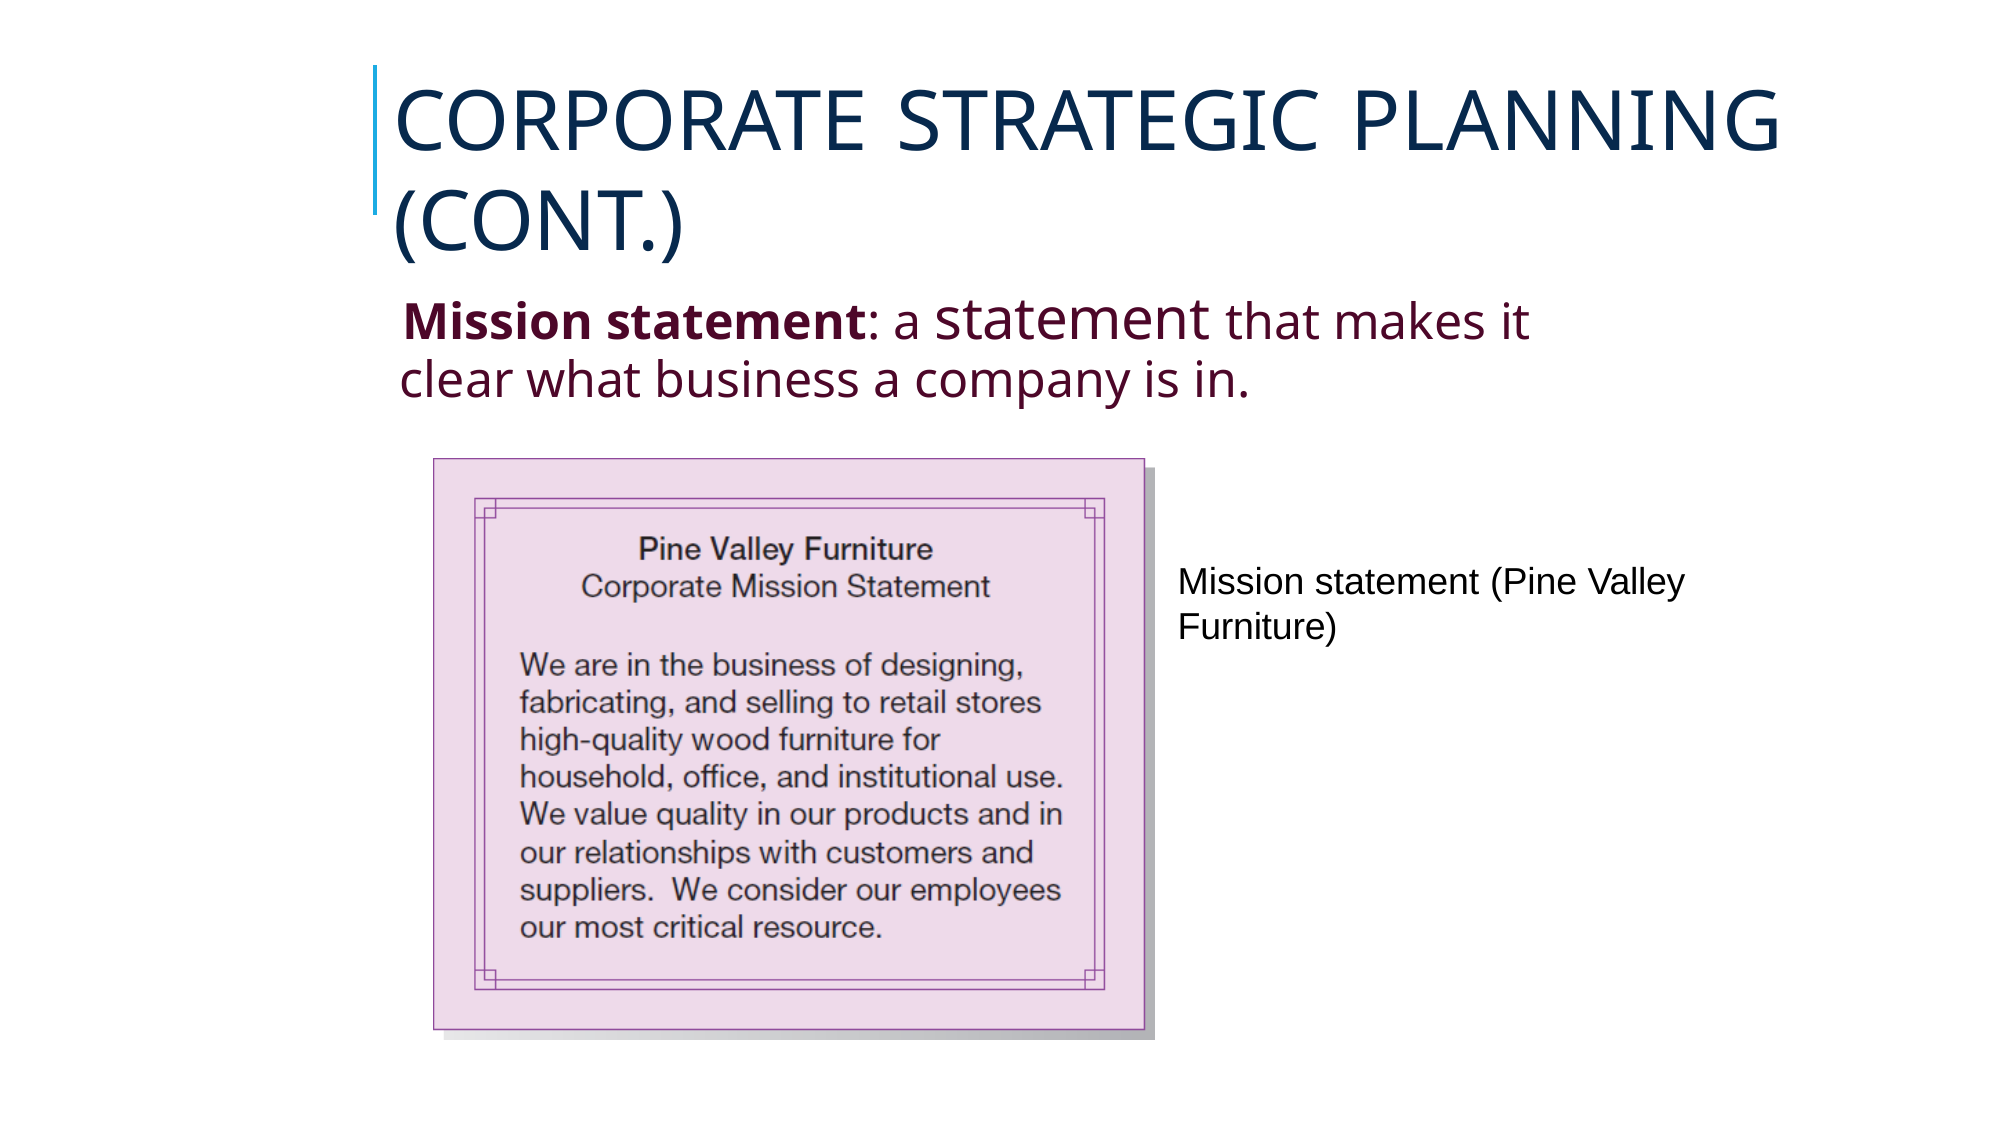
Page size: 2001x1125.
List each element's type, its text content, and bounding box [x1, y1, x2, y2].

text_box Mission statement: a statement that makes it clear what business a company is in. [397, 278, 1654, 409]
title CORPORATE STRATEGIC PLANNING (CONT.) [391, 24, 1949, 268]
picture [432, 457, 1155, 1041]
text_box Mission statement (Pine Valley Furniture) [1175, 555, 1690, 648]
